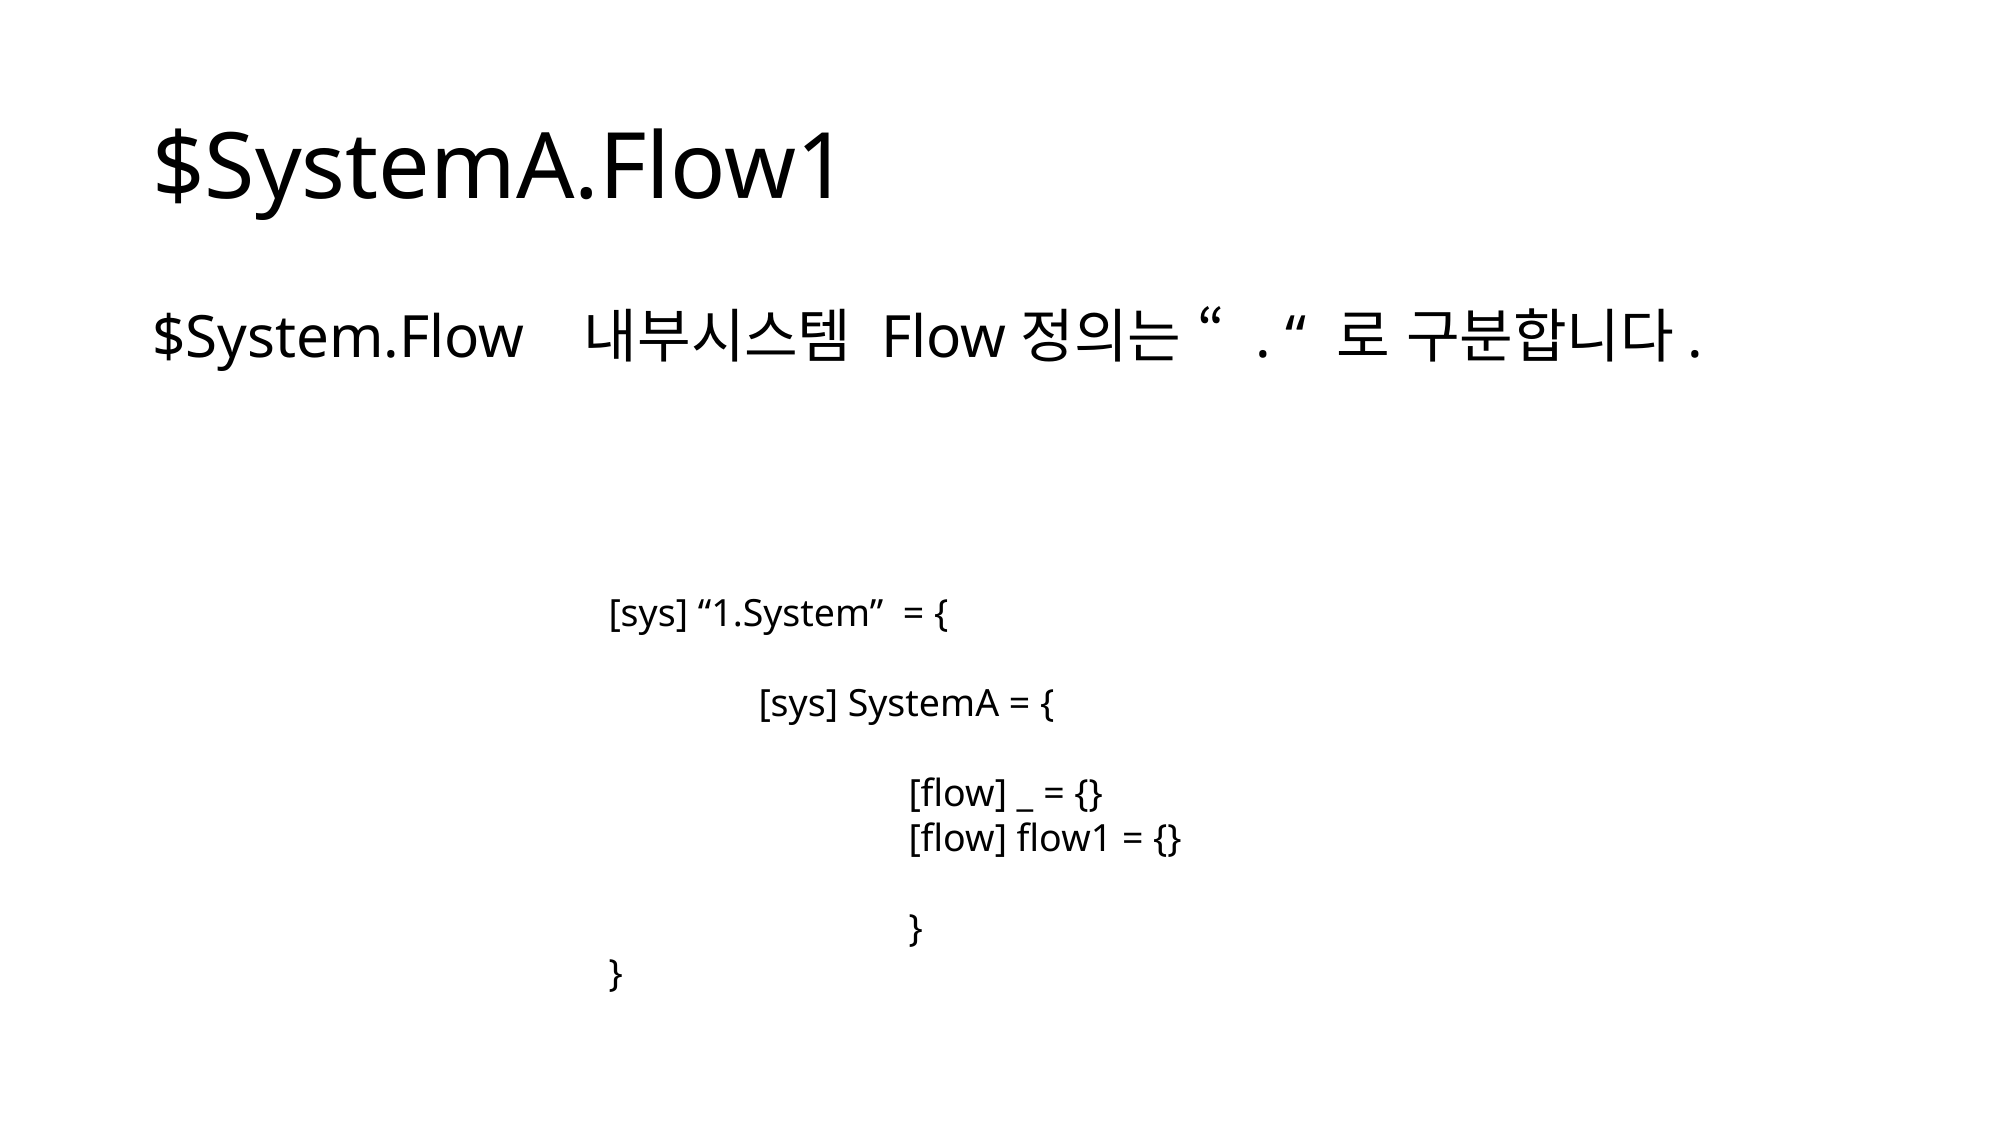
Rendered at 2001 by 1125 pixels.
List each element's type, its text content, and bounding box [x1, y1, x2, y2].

title $SystemA.Flow1 [137, 59, 1863, 278]
list $System.Flow 내부시스템 Flow정의는 “ . “ 로 구분합니다. [137, 299, 1863, 1014]
text_box [sys] “1.System” = { [sys] SystemA = { [flow] _ = {} [flow] flow1 = {} } } [593, 581, 1411, 1001]
